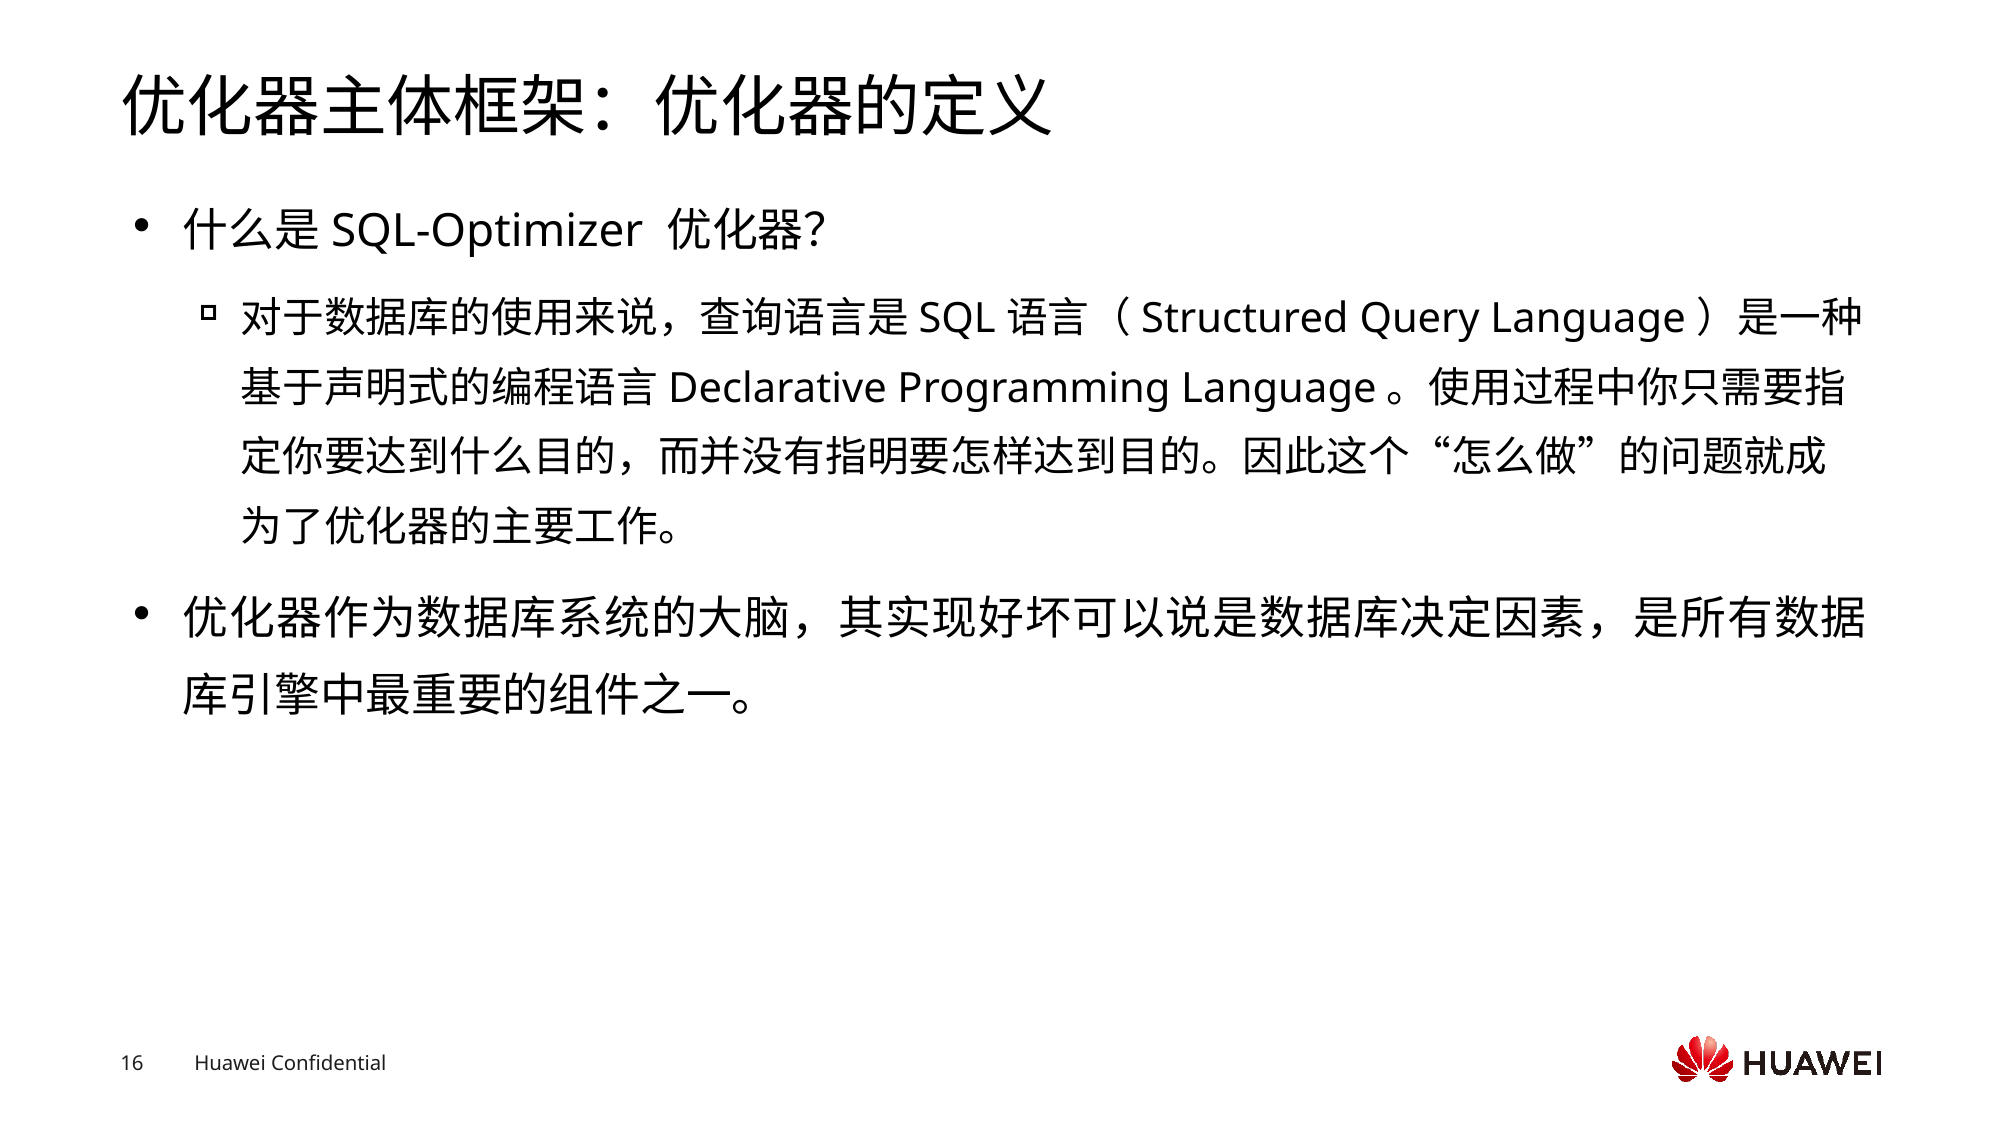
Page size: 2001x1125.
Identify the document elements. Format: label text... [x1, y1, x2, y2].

title 优化器主体框架：优化器的定义 [120, 73, 1880, 154]
picture [1672, 1036, 1881, 1082]
list 什么是SQL-Optimizer 优化器？ 对于数据库的使用来说，查询语言是SQL语言（Structured Query Language）是一种基于声明式的编程语言Declarative Programming Language。使用过程中你只需要指定你要达到什么目的，而并没有指明要怎样达到目的。因此这个“怎么做”的问题就成为了优化器的主要工作。 优化器作为数据库系统的大脑，其实现好坏可以说是数据库决定因素，是所有数据库引擎中最重要的组件之一。 [119, 171, 1881, 973]
